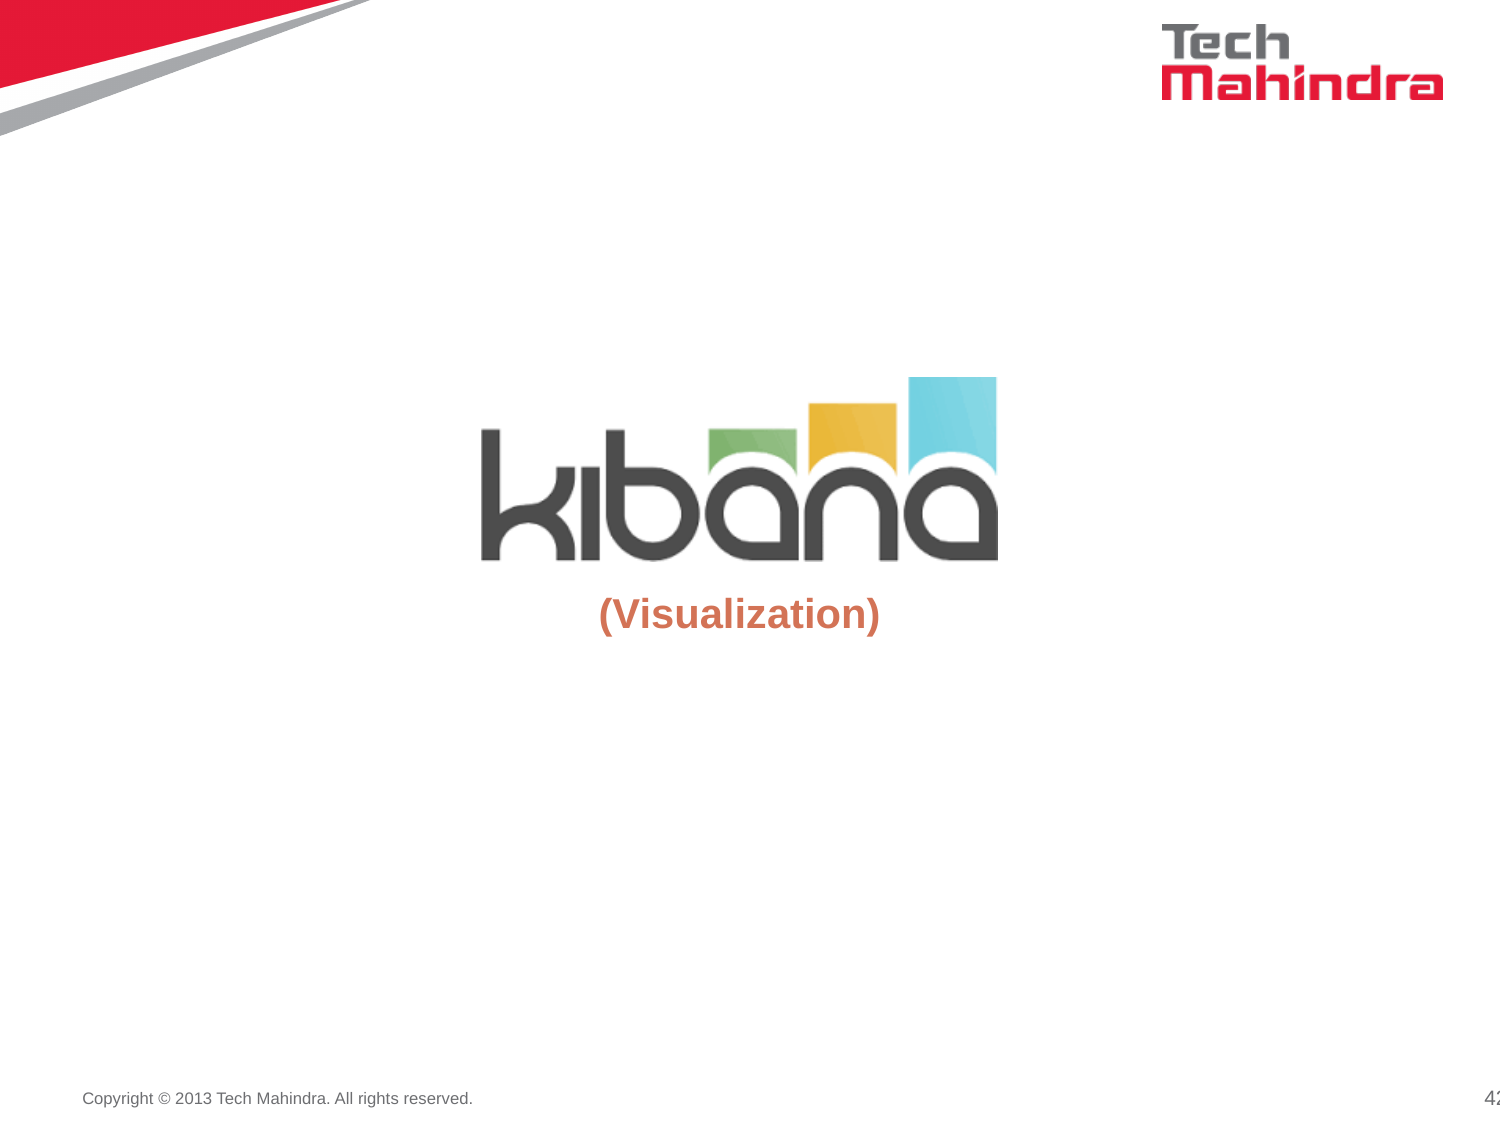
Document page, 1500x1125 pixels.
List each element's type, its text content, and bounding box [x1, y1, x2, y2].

title (Visualization) [368, 586, 1111, 638]
picture [481, 376, 998, 562]
picture [0, 0, 373, 136]
picture [1162, 24, 1443, 100]
